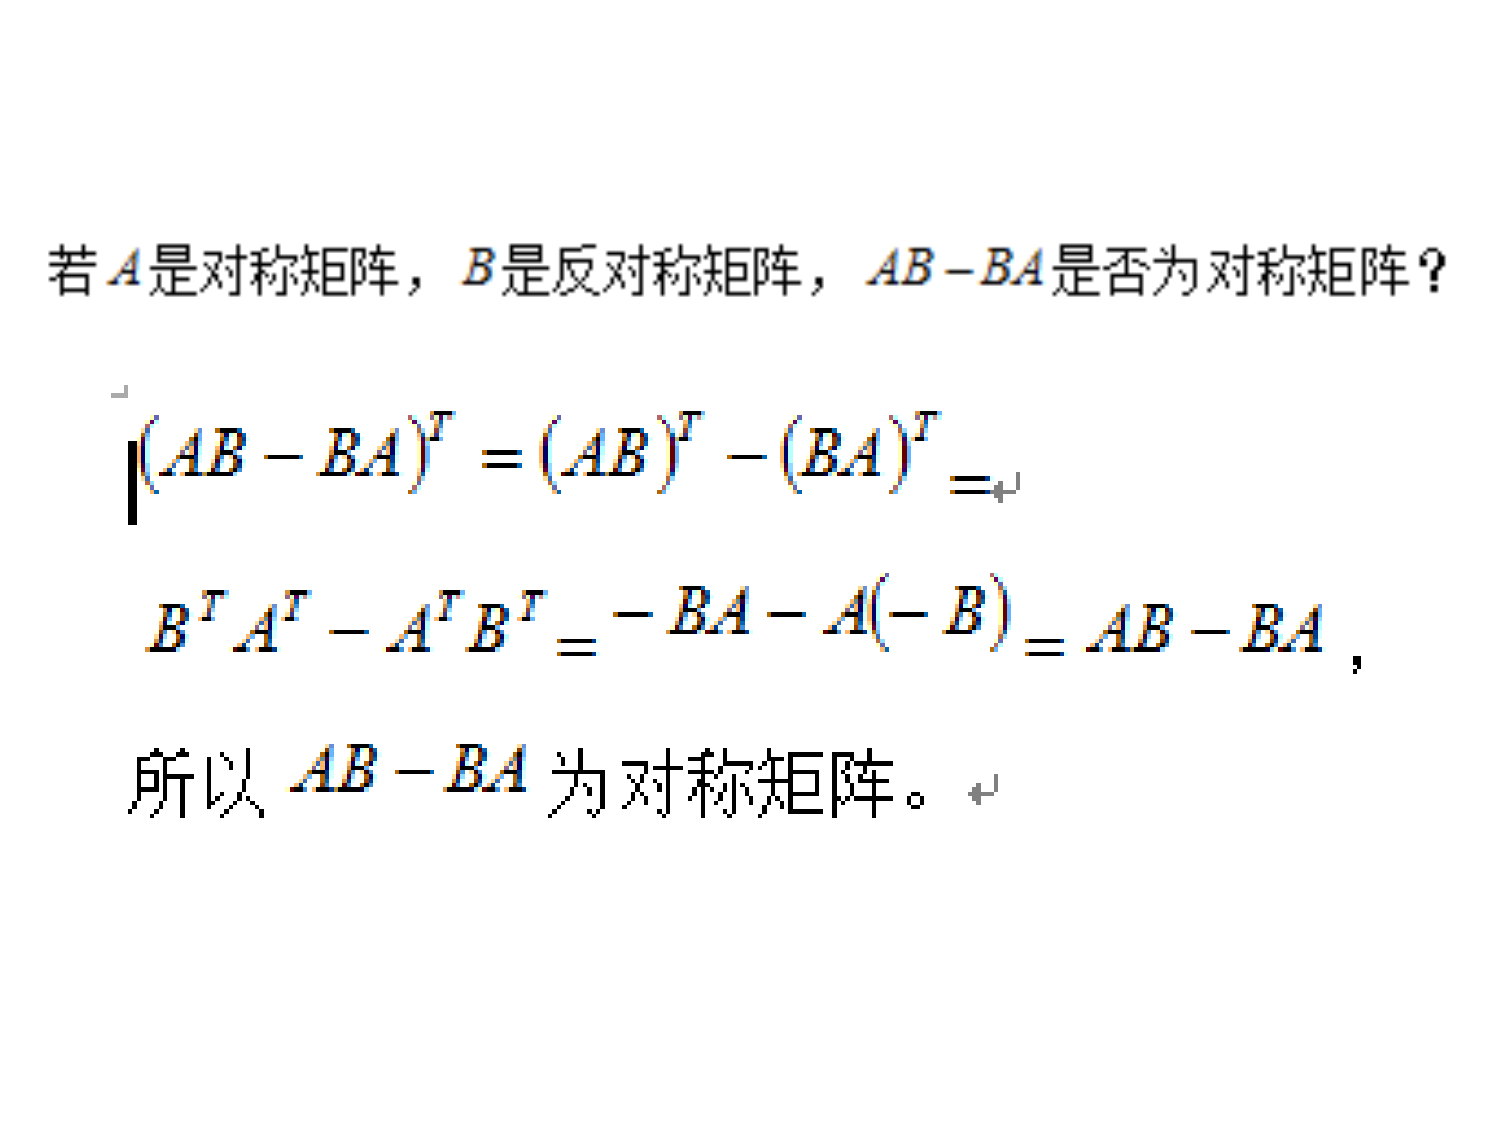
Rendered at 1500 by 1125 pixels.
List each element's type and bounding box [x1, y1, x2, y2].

picture [110, 385, 1375, 823]
picture [29, 231, 1457, 308]
